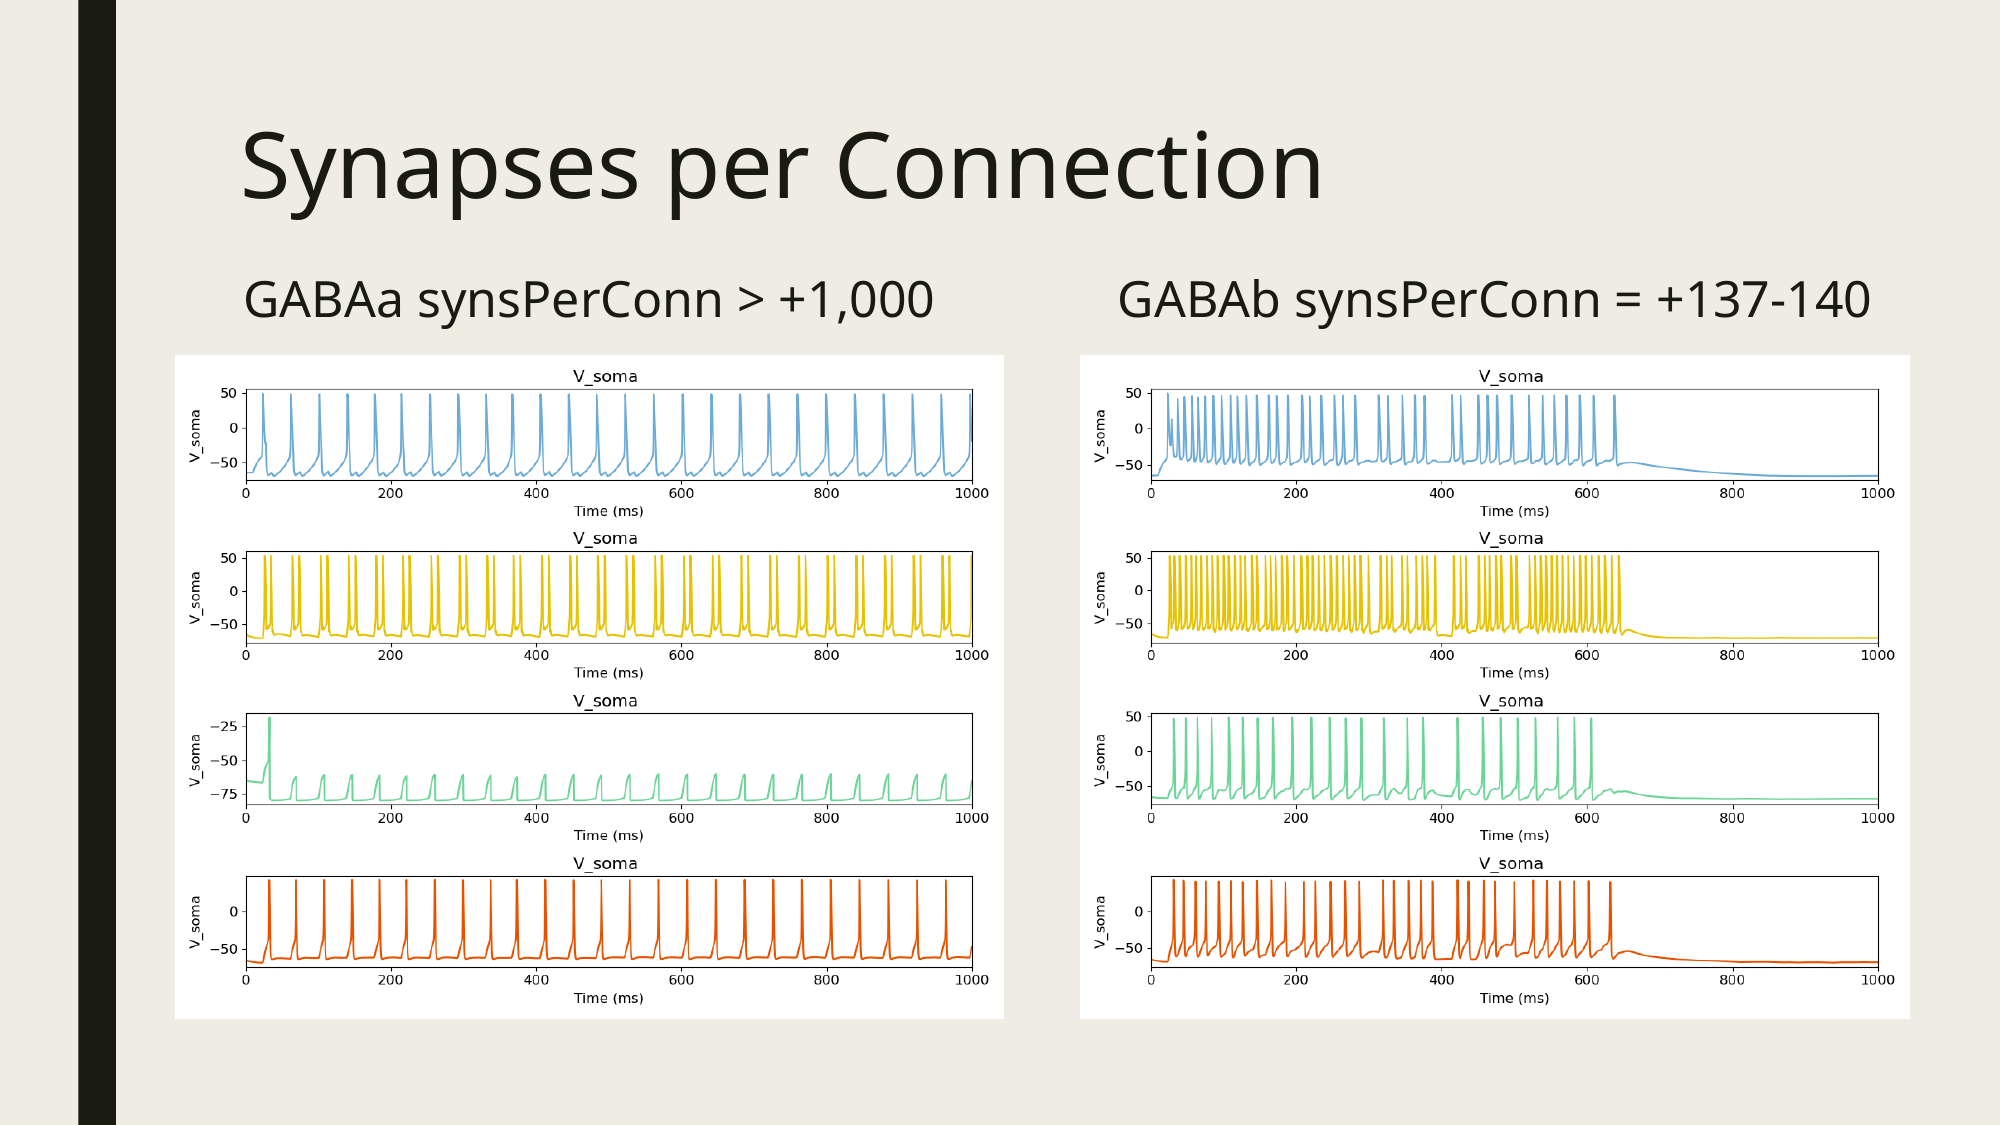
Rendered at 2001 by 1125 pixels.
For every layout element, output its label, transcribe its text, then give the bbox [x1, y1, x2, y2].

text_box GABAb synsPerConn = +137-140 [1050, 250, 1940, 386]
picture [1080, 355, 1910, 1019]
picture [175, 355, 1004, 1019]
title Synapses per Connection [225, 112, 1800, 357]
list GABAa synsPerConn > +1,000 [145, 250, 1034, 386]
